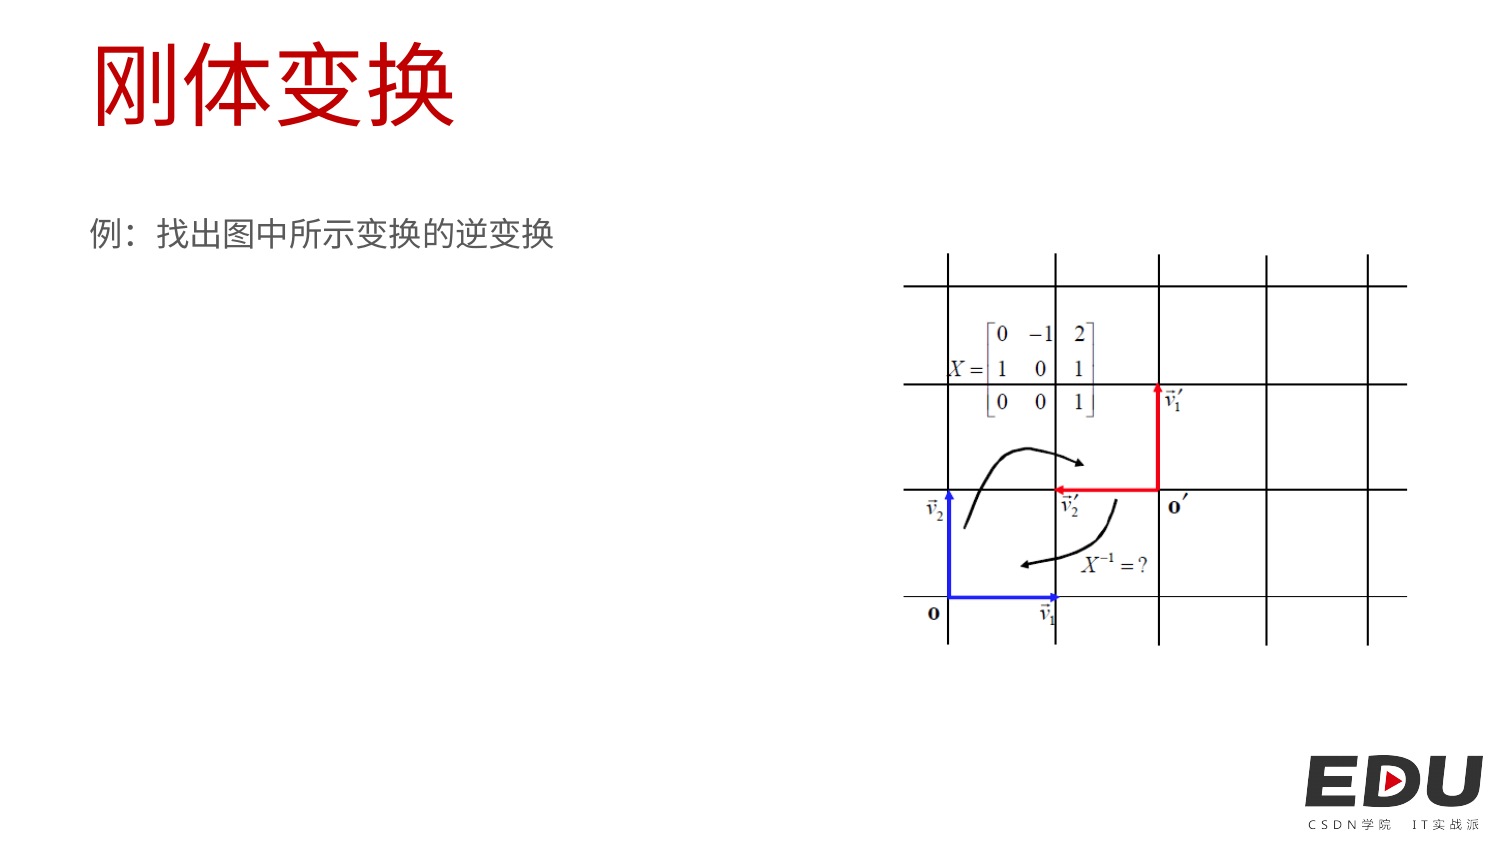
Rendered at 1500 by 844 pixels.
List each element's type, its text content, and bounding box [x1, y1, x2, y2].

picture [886, 242, 1434, 659]
title 刚体变换 [75, 20, 1425, 137]
picture [1305, 755, 1483, 830]
